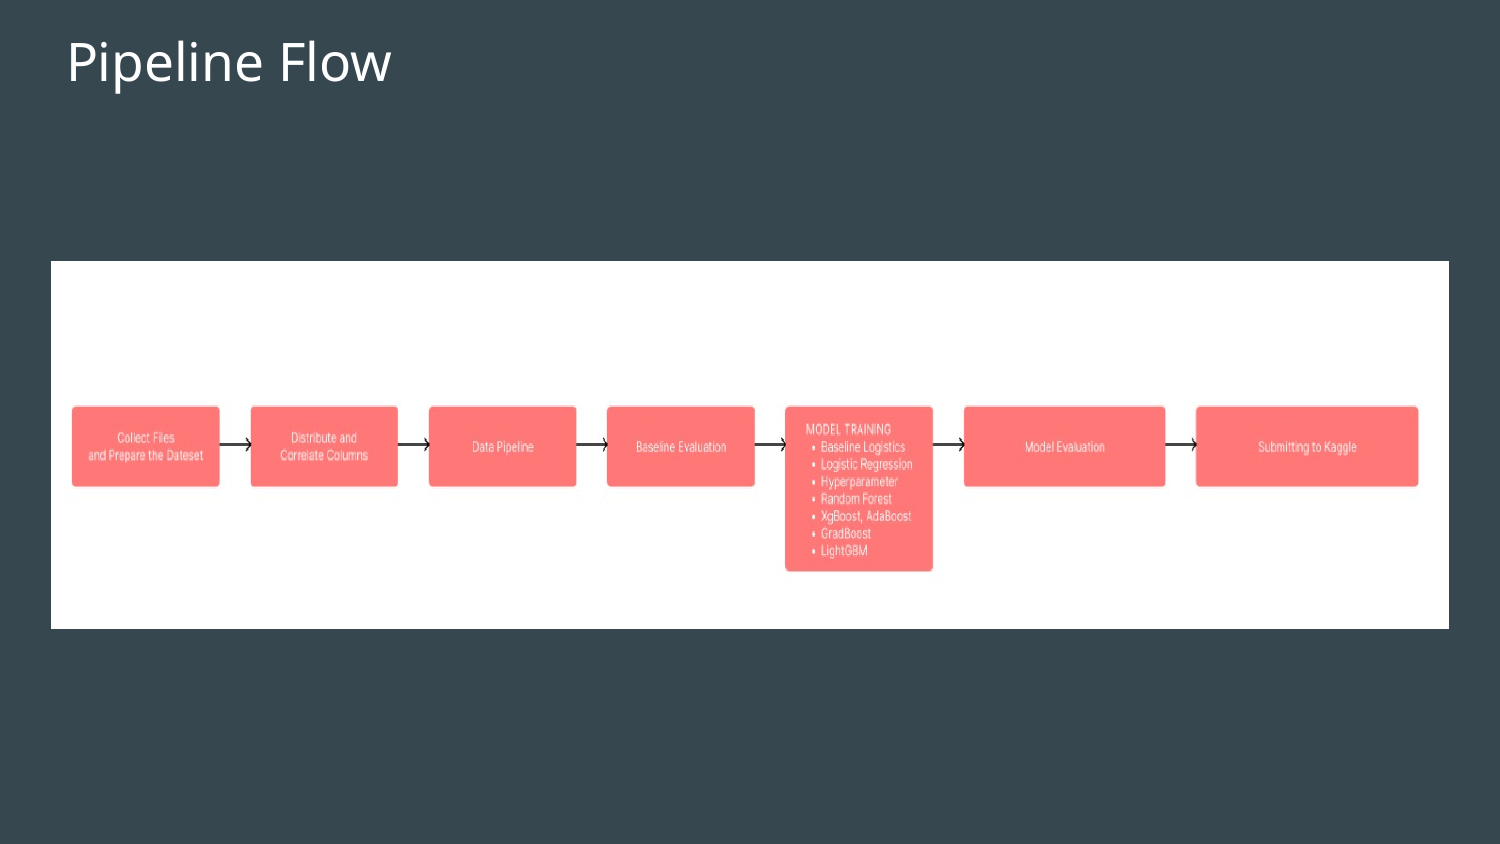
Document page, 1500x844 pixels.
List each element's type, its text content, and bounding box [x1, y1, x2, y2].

title Pipeline Flow [51, 13, 1449, 108]
picture [50, 261, 1450, 629]
